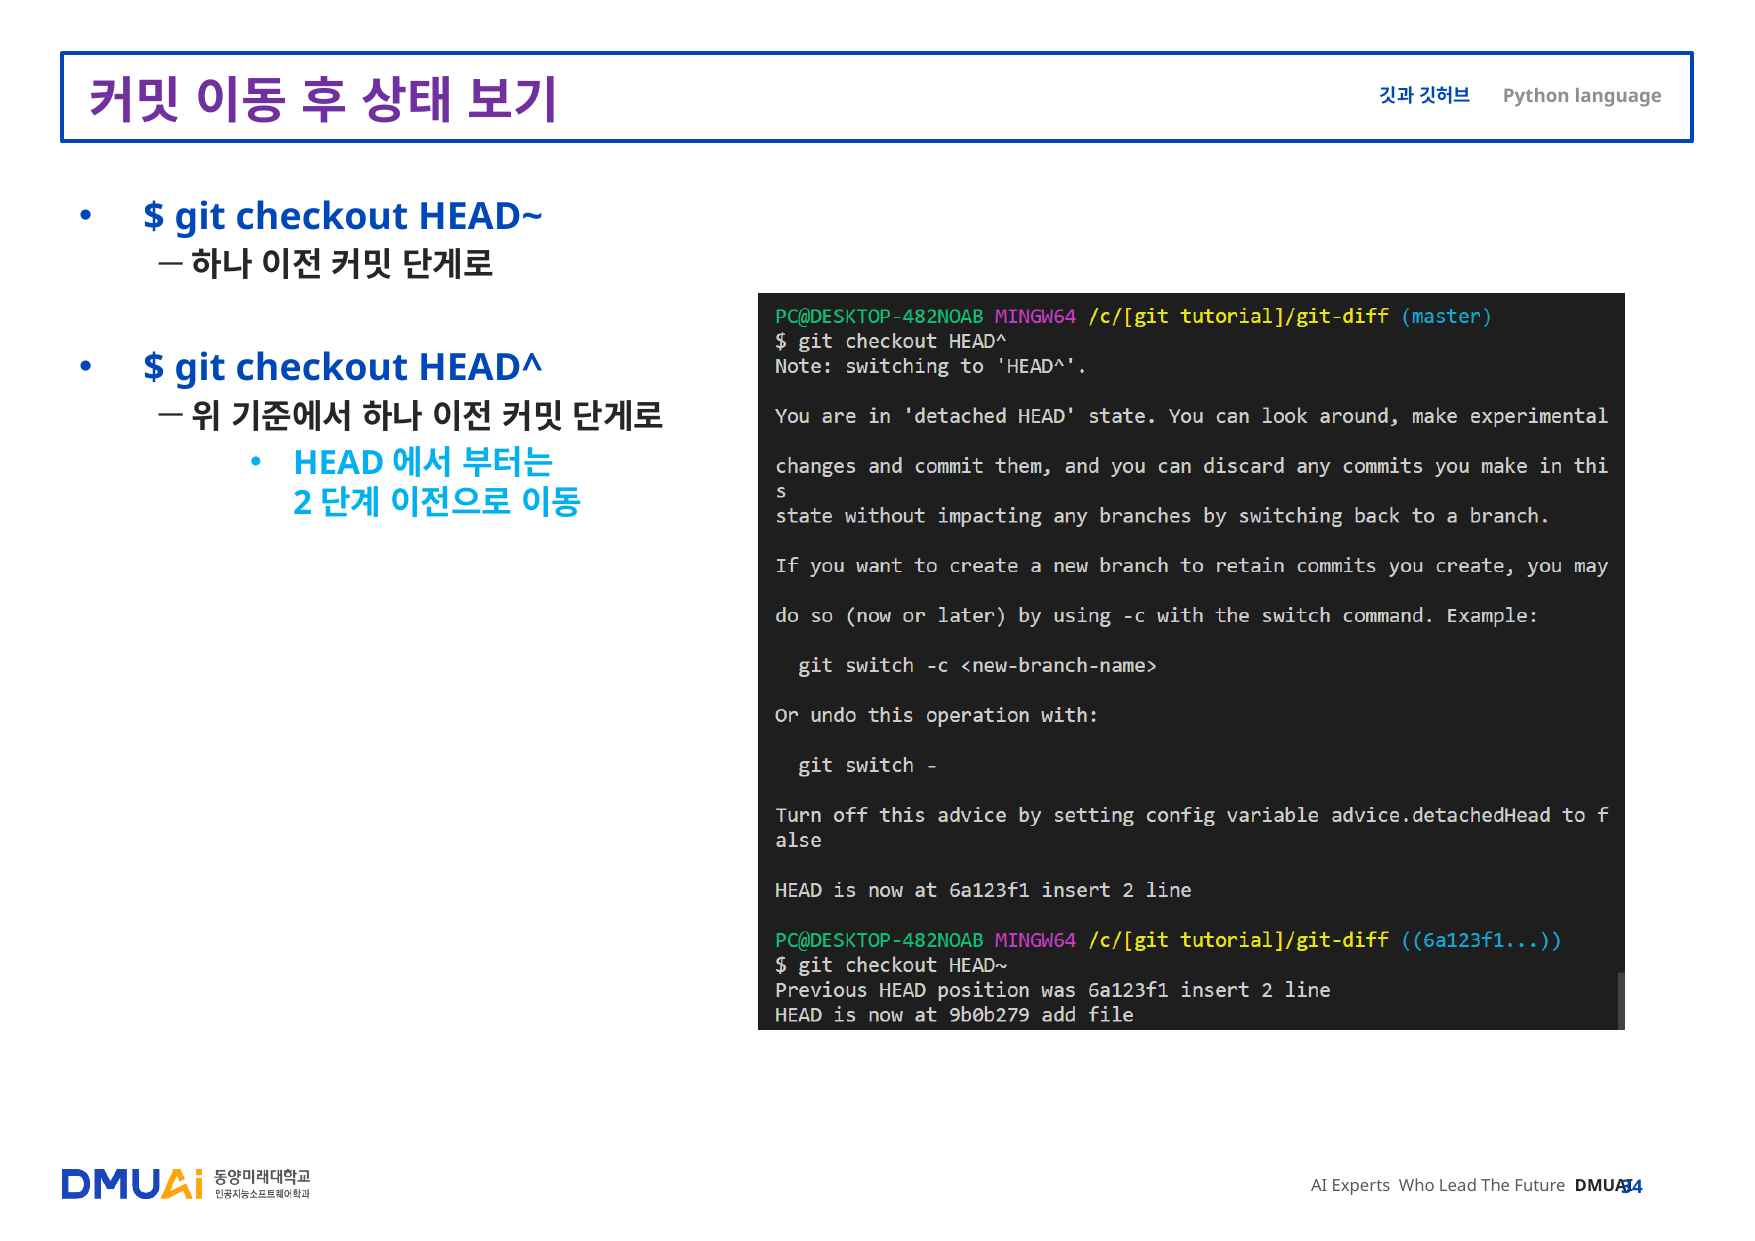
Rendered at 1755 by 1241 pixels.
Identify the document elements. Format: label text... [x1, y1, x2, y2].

picture [758, 293, 1626, 1030]
list $ git checkout HEAD~ 하나 이전 커밋 단게로 $ git checkout HEAD^ 위 기준에서 하나 이전 커밋 단게로 HEAD에서 부터는 2단계 이전으로 이동 [62, 183, 1681, 1140]
title 커밋 이동 후 상태 보기 [72, 69, 1055, 128]
picture [62, 1169, 310, 1199]
